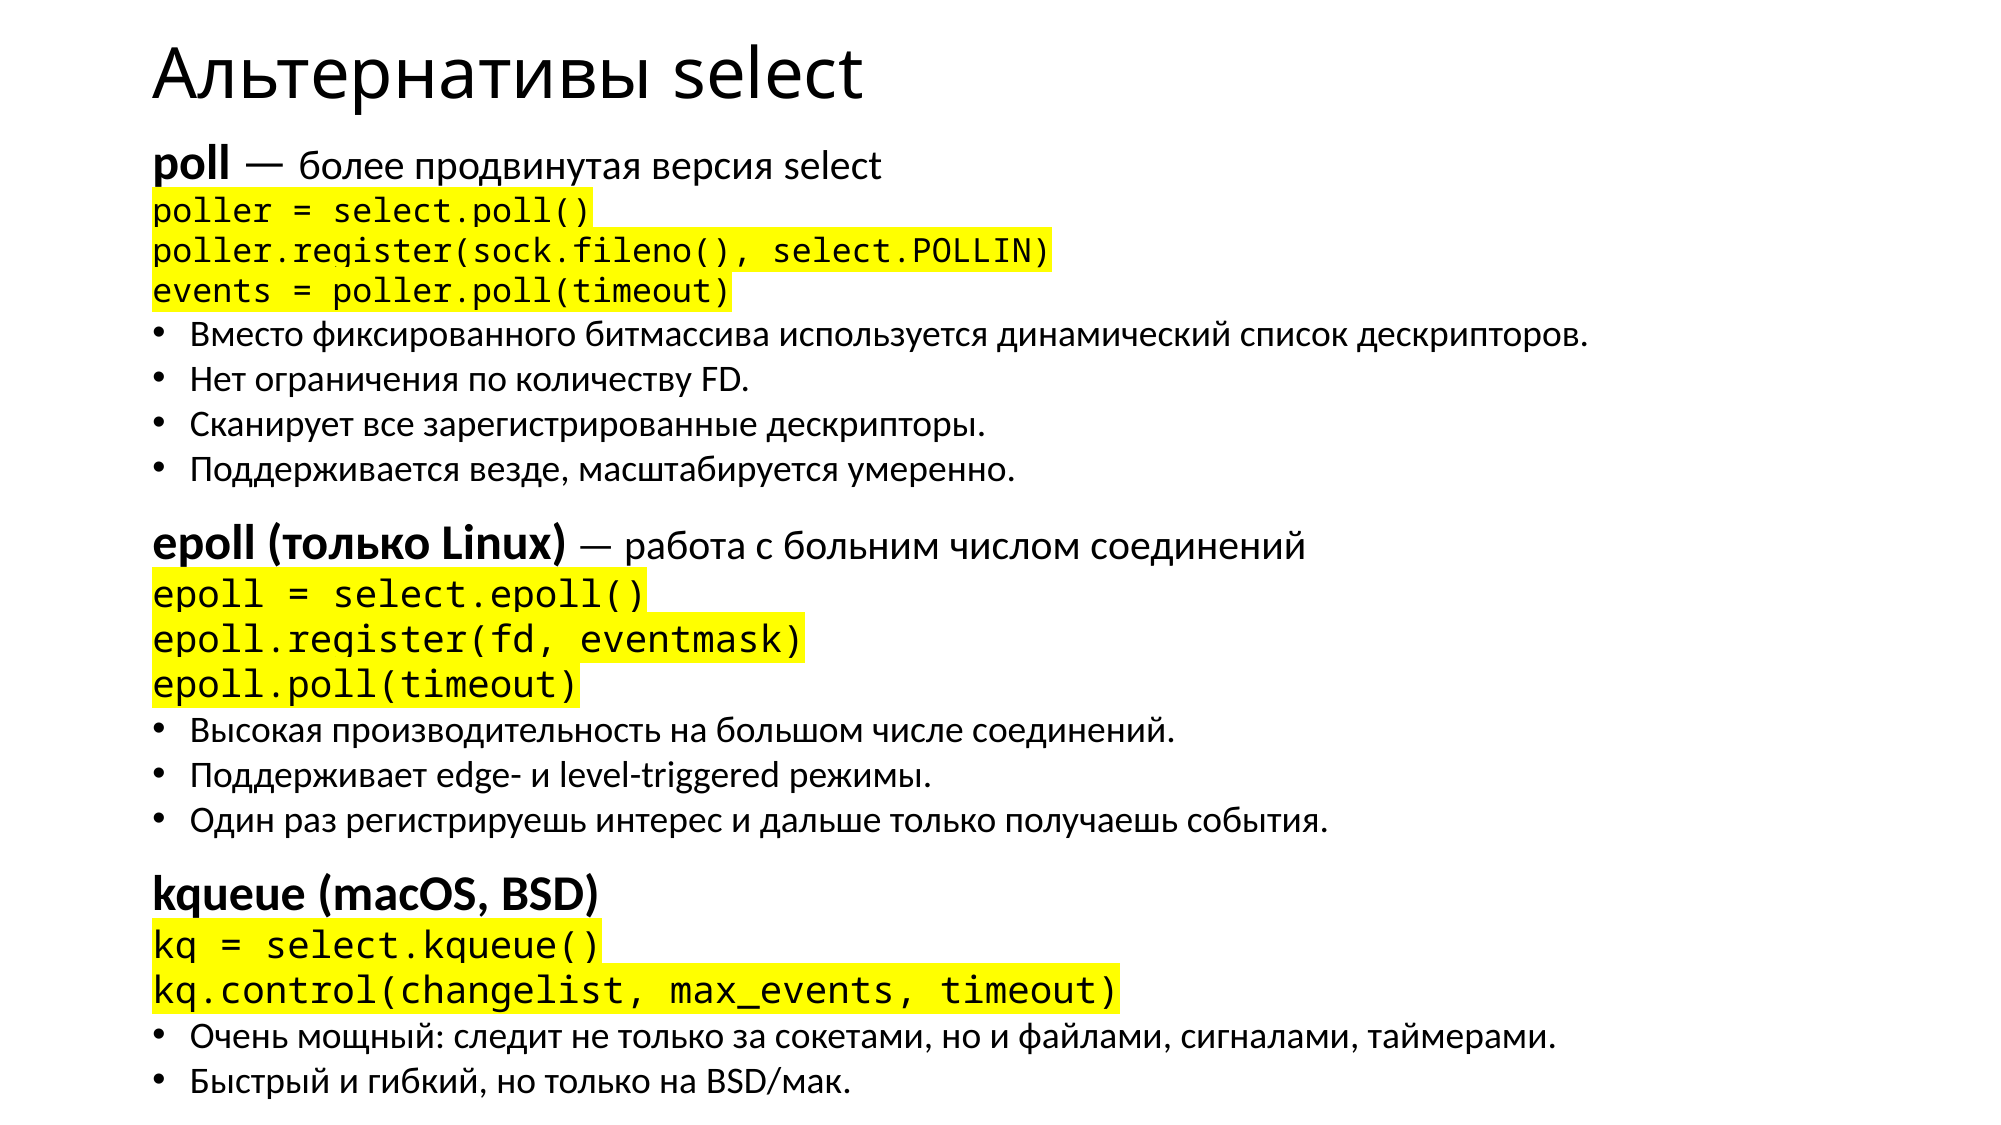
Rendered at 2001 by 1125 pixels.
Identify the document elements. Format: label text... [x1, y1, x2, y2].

list poll — более продвинутая версия select poller = select.poll() poller.register(sock.fileno(), select.POLLIN) events = poller.poll(timeout) Вместо фиксированного битмассива используется динамический список дескрипторов. Нет ограничения по количеству FD. Сканирует все зарегистрированные дескрипторы. Поддерживается везде, масштабируется умеренно. epoll (только Linux) — работа с больним числом соединений epoll = select.epoll() epoll.register(fd, eventmask) epoll.poll(timeout) Высокая производительность на большом числе соединений. Поддерживает edge- и level-triggered режимы. Один раз регистрируешь интерес и дальше только получаешь события. kqueue (macOS, BSD) kq = select.kqueue() kq.control(changelist, max_events, timeout) Очень мощный: следит не только за сокетами, но и файлами, сигналами, таймерами. Быстрый и гибкий, но только на BSD/мак. [137, 121, 1960, 1112]
title Альтернативы select [137, 30, 1863, 121]
